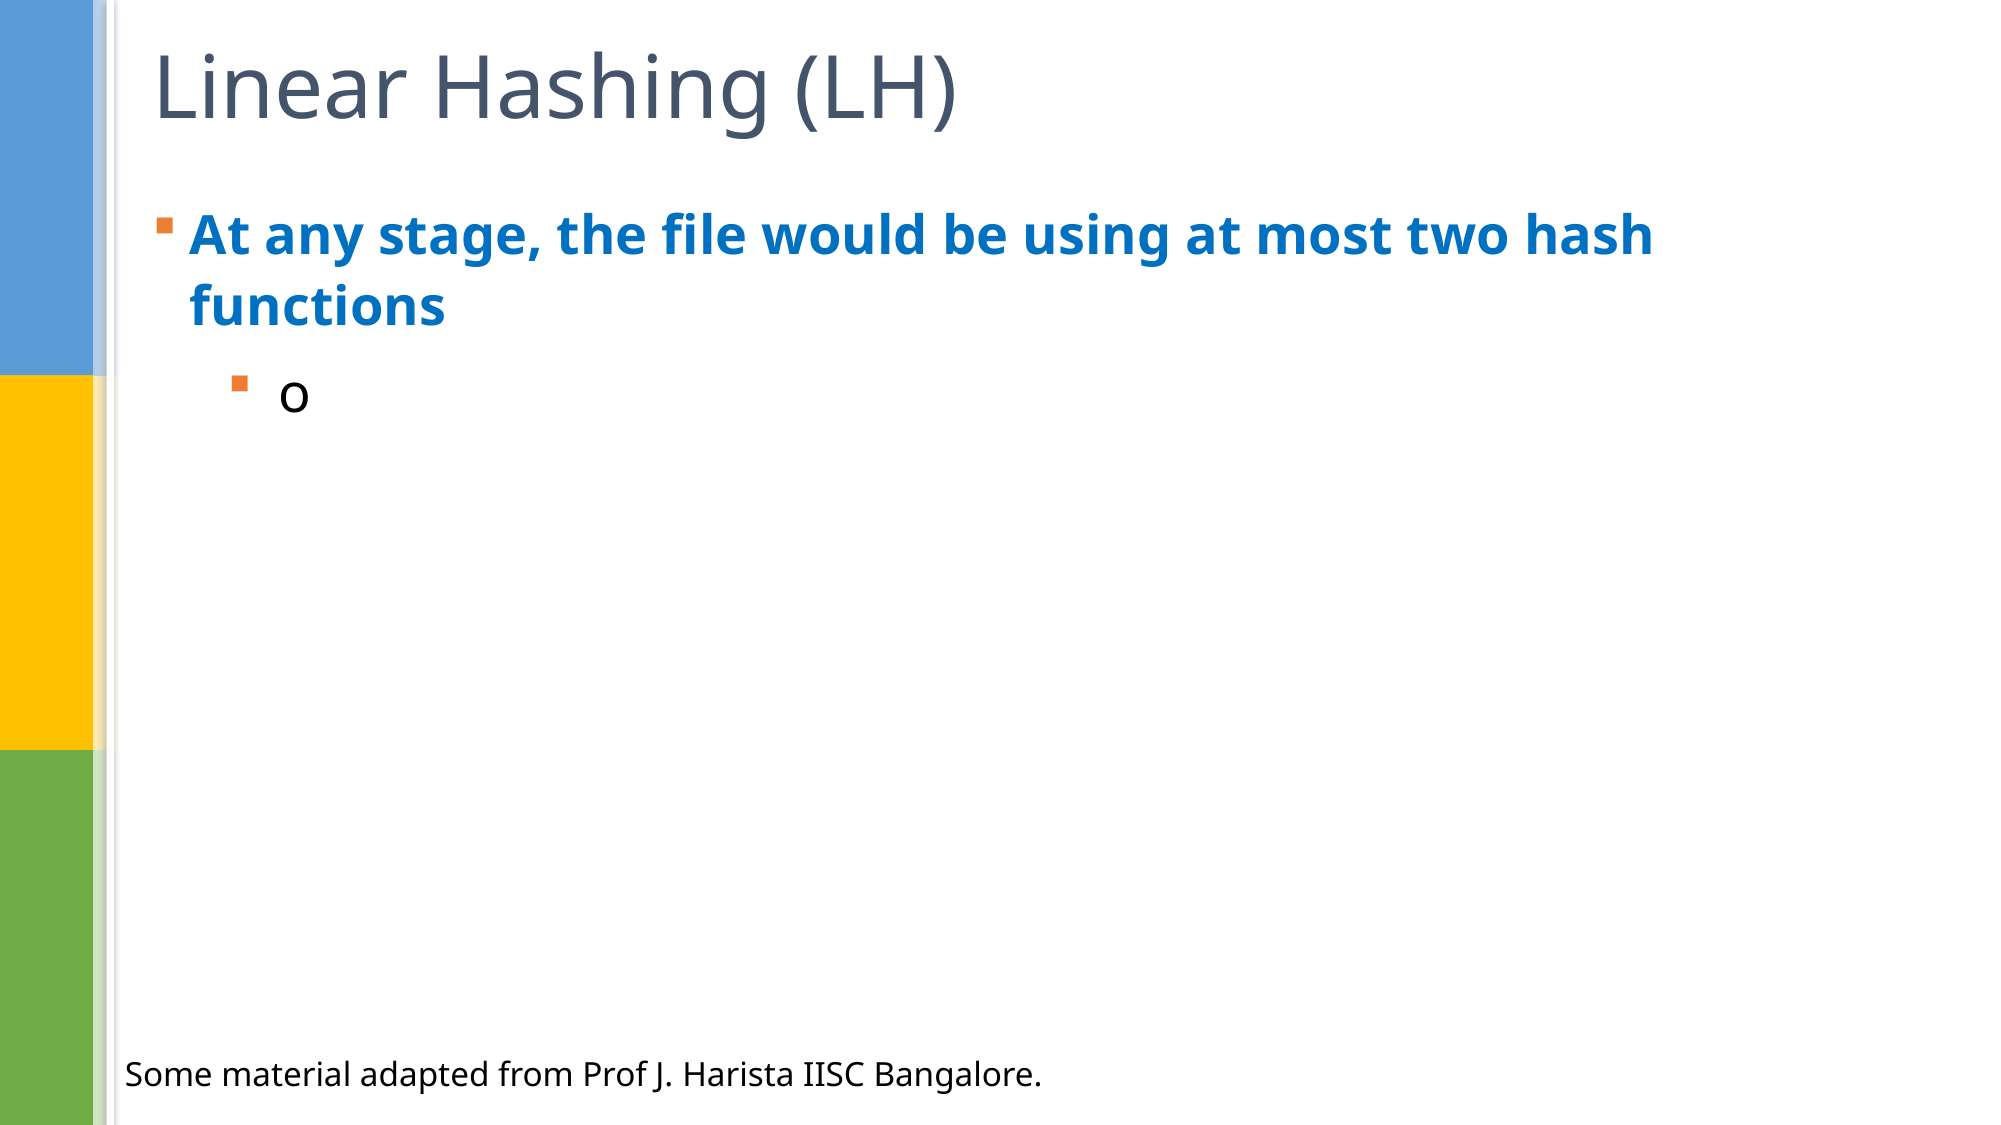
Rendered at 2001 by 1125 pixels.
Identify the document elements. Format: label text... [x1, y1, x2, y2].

title Linear Hashing (LH) [137, 18, 1863, 148]
text_box Some material adapted from Prof J. Harista IISC Bangalore. [109, 1046, 1973, 1101]
